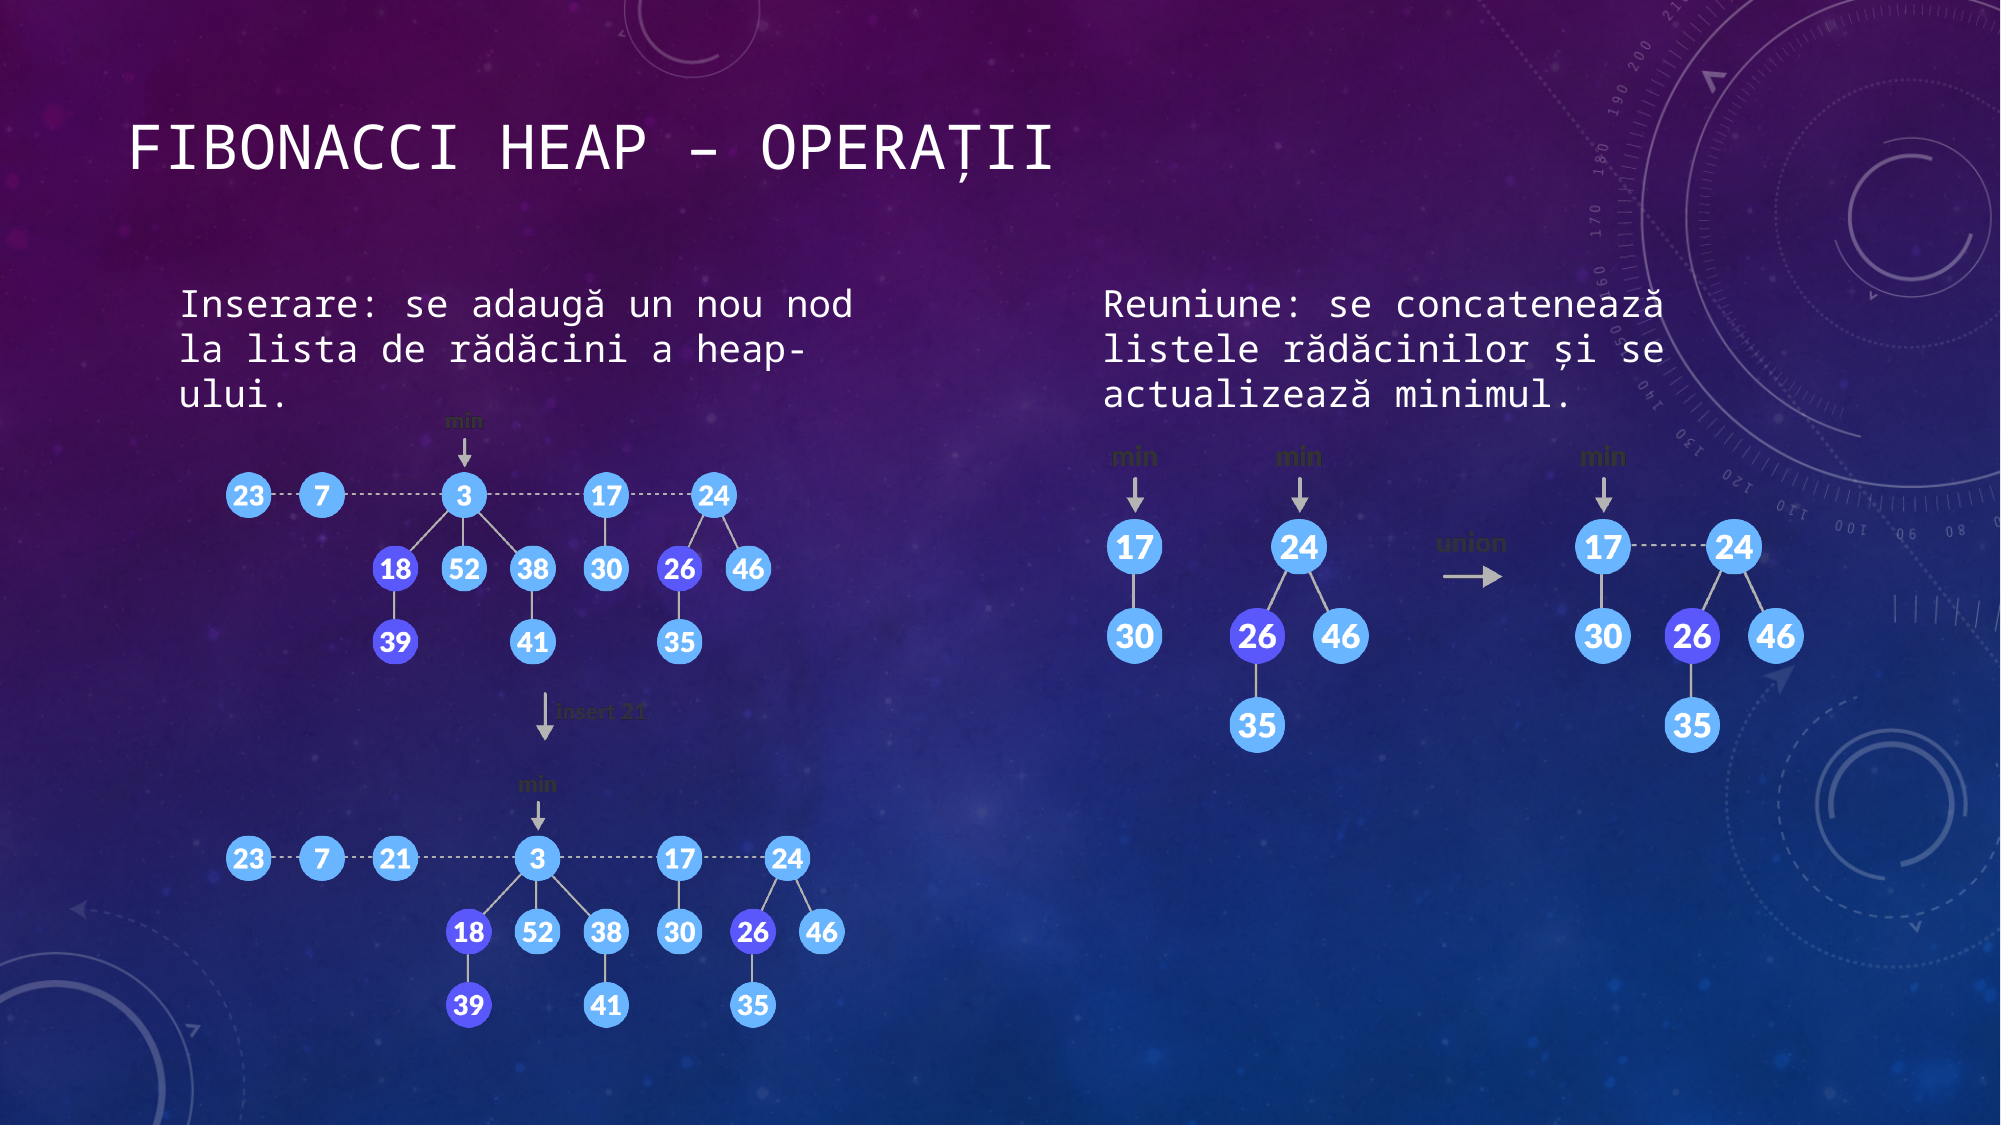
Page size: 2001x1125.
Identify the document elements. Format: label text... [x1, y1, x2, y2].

picture [0, 0, 2001, 1125]
text_box Reuniune: se concatenează listele rădăcinilor și se actualizează minimul. [1087, 272, 1822, 404]
text_box Inserare: se adaugă un nou nod la lista de rădăcini a heap-ului. [163, 272, 906, 423]
title Fibonacci heap – Operații [112, 99, 1775, 190]
